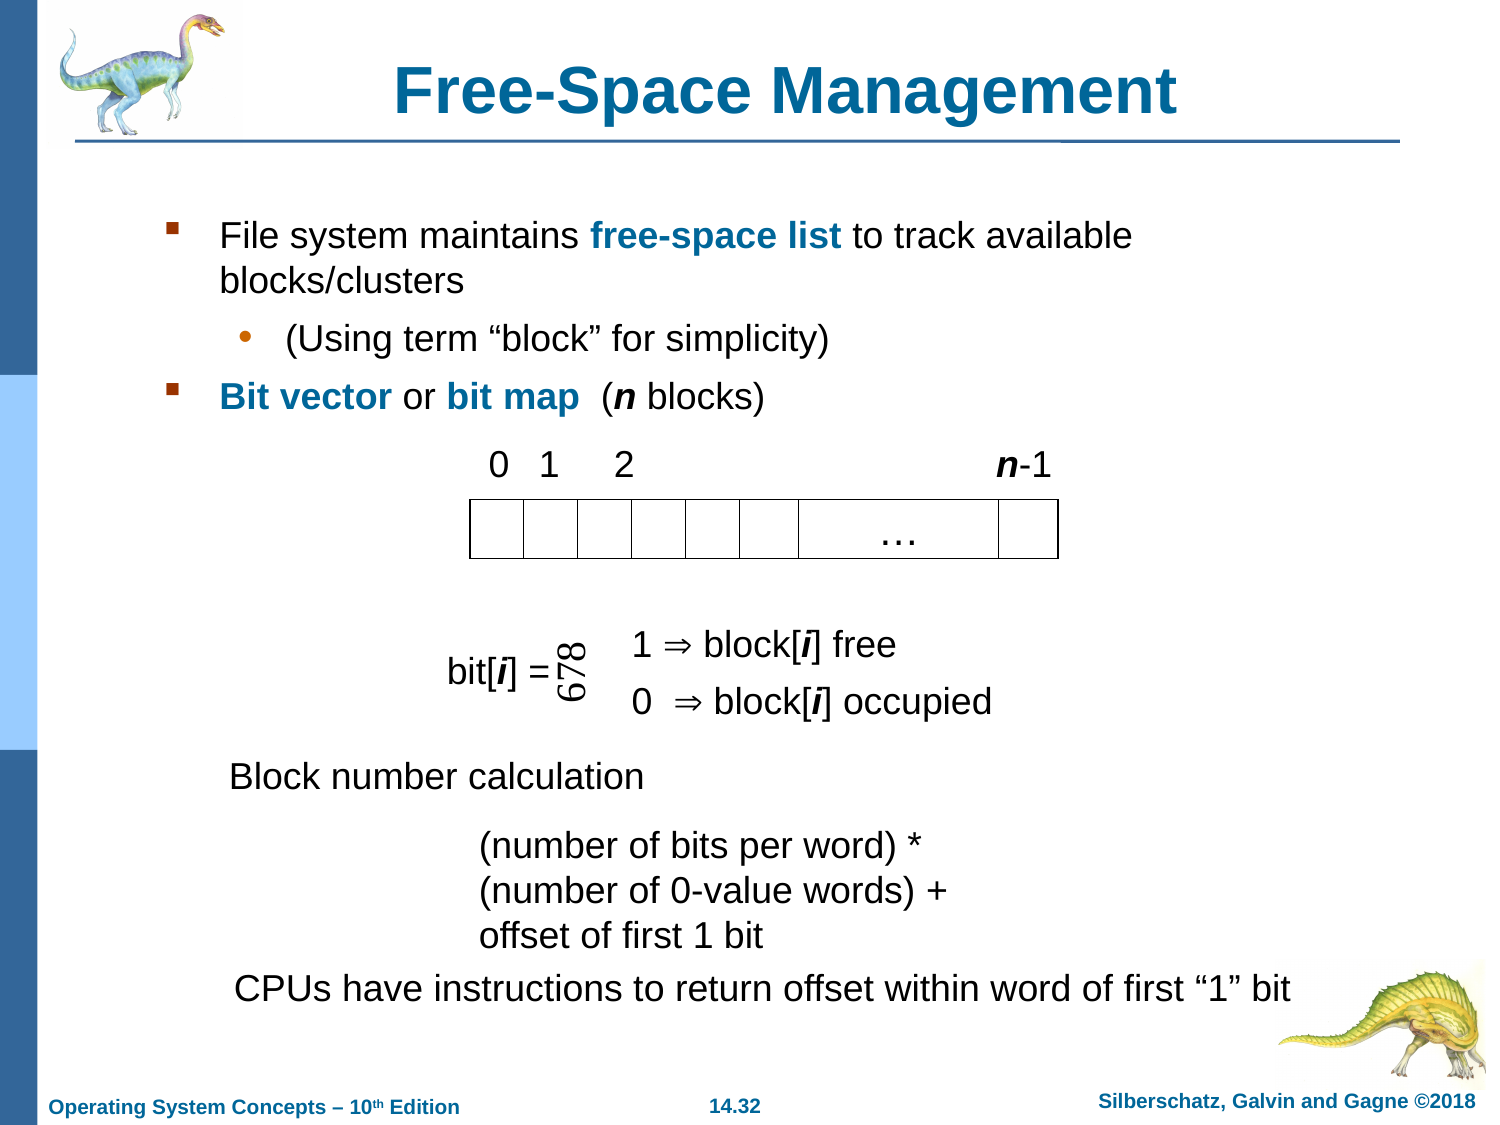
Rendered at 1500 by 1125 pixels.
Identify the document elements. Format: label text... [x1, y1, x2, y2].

picture [46, 0, 243, 149]
title Free-Space Management [168, 40, 1404, 135]
text_box Block number calculation [213, 744, 1368, 819]
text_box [431, 431, 1068, 752]
picture [1275, 959, 1486, 1090]
text_box CPUs have instructions to return offset within word of first “1” bit [219, 956, 1373, 1031]
list File system maintains free-space list to track available blocks/clusters (Using term “block” for simplicity) Bit vector or bit map (n blocks) [148, 203, 1404, 286]
text_box (number of bits per word) * (number of 0-value words) + offset of first 1 bit [463, 813, 964, 956]
